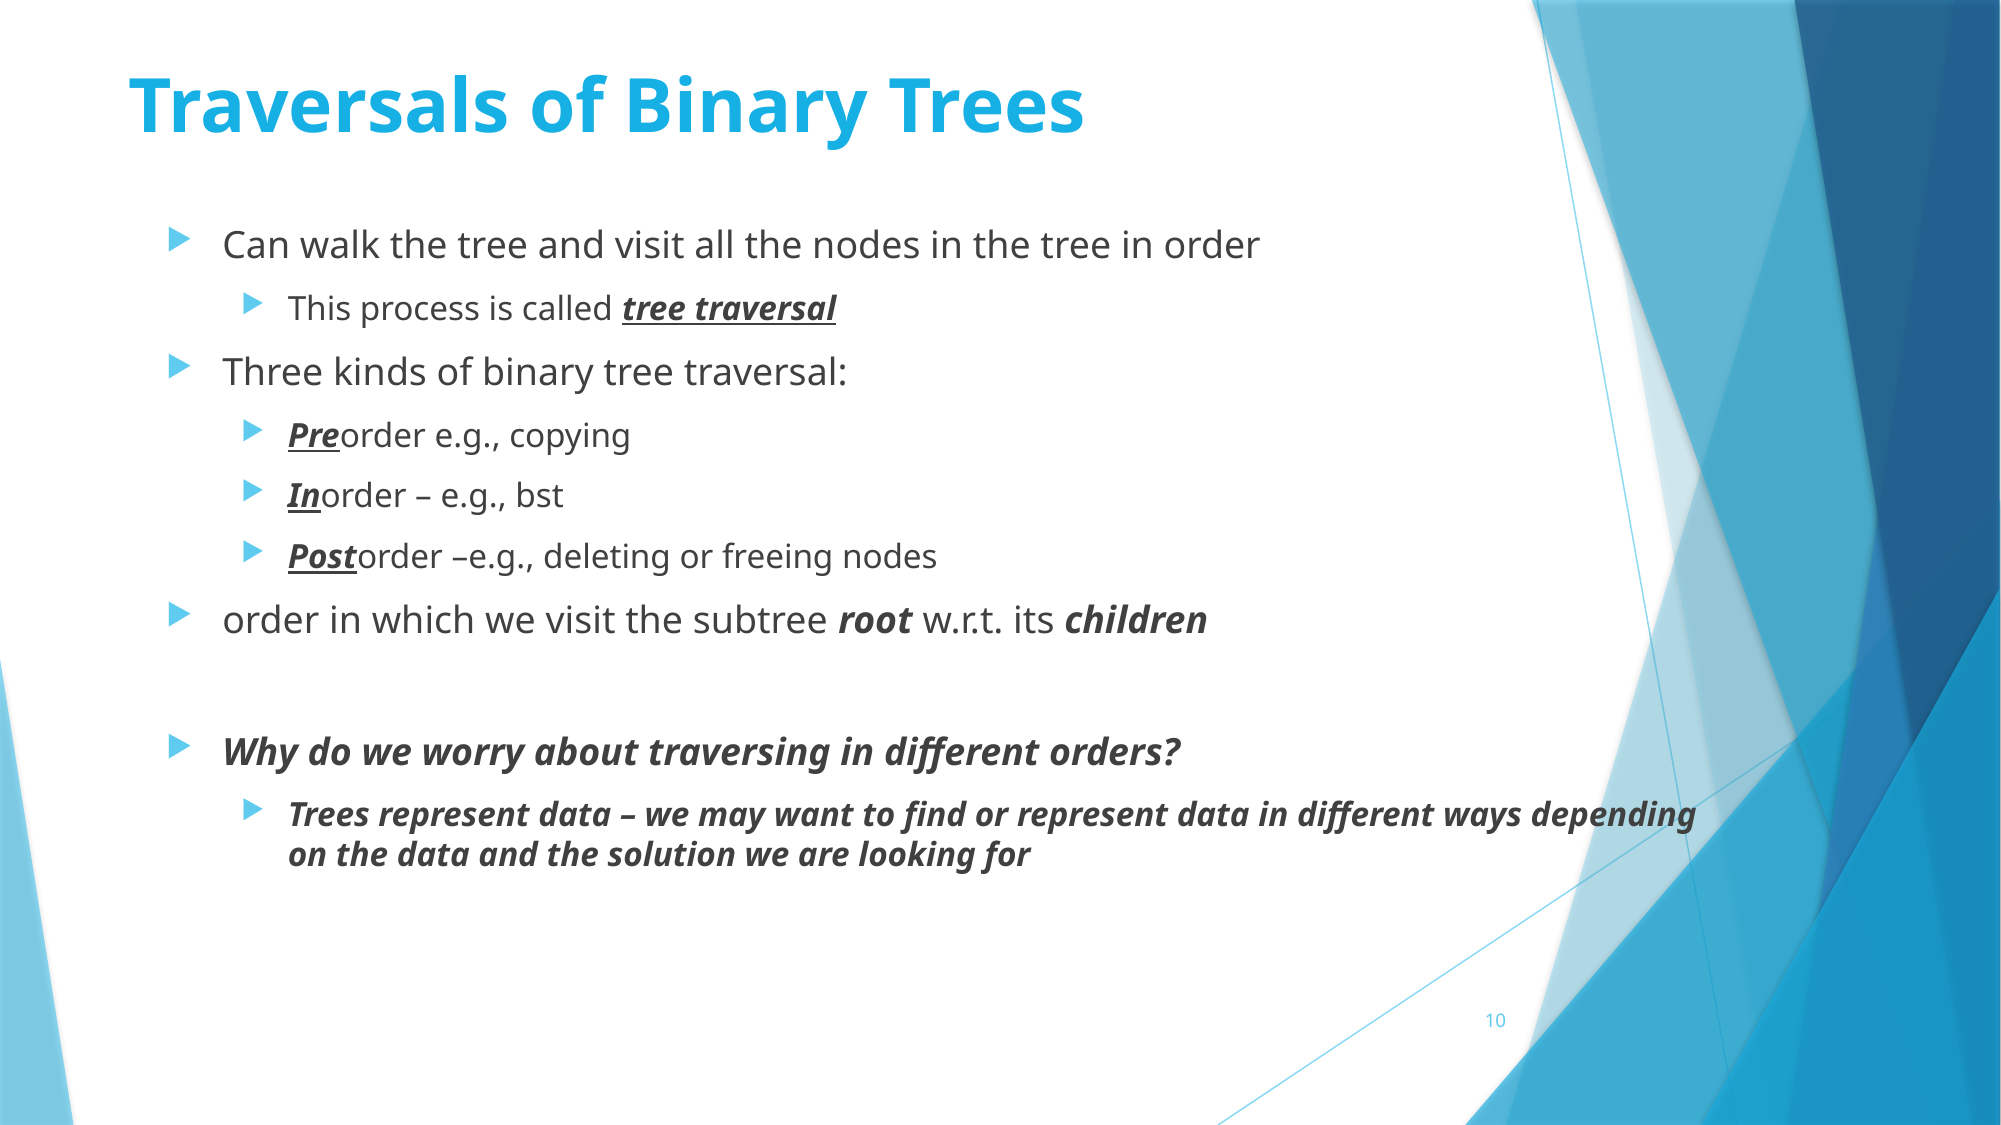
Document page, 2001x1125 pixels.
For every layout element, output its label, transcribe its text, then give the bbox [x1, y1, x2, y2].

list Can walk the tree and visit all the nodes in the tree in order This process is called tree traversal Three kinds of binary tree traversal: Preorder e.g., copying Inorder – e.g., bst Postorder –e.g., deleting or freeing nodes order in which we visit the subtree root w.r.t. its children Why do we worry about traversing in different orders? Trees represent data – we may want to find or represent data in different ways depending on the data and the solution we are looking for [151, 213, 1750, 1005]
slide_number 10 [1409, 1005, 1522, 1051]
title Traversals of Binary Trees [113, 50, 1675, 200]
